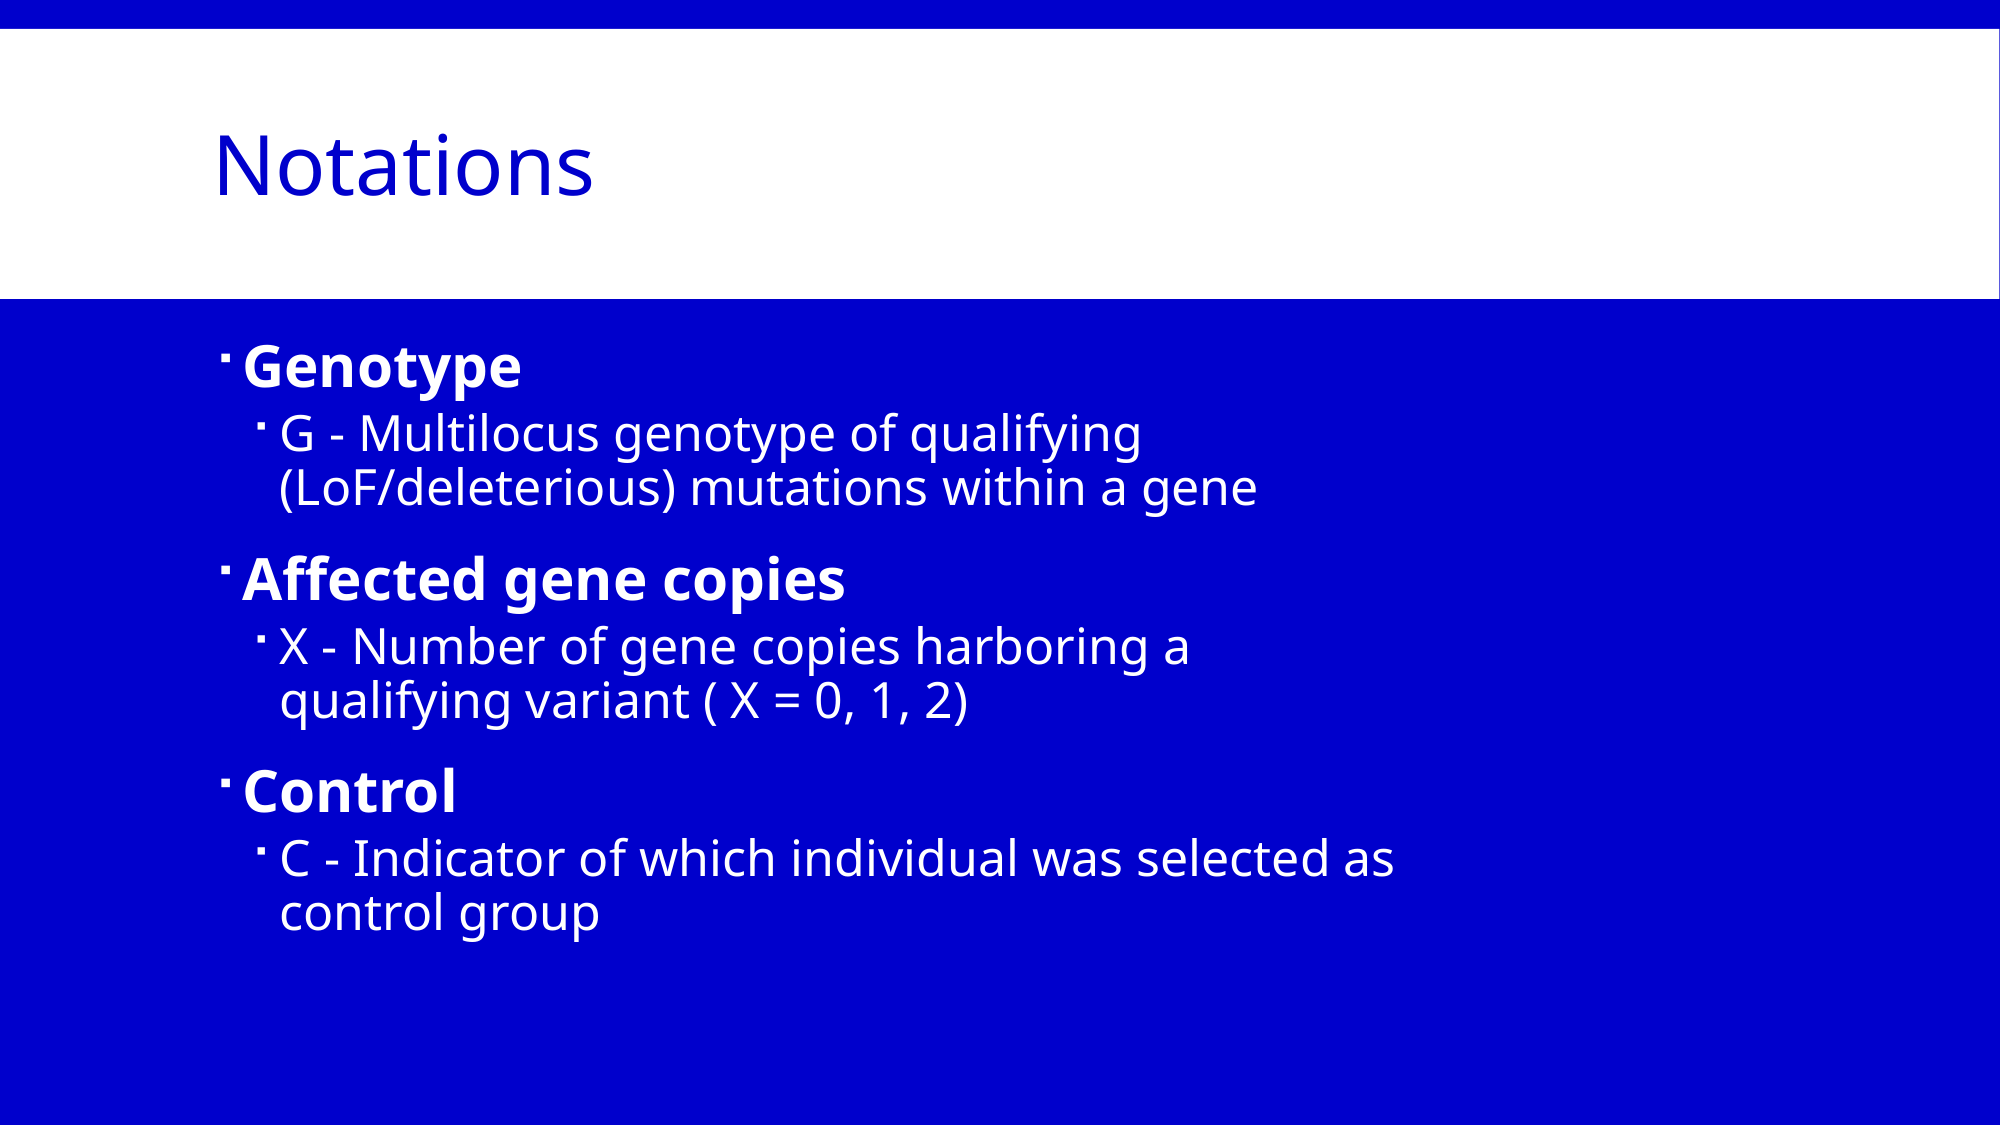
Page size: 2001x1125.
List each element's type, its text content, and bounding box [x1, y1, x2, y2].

title Notations [197, 46, 1803, 295]
list Genotype G - Multilocus genotype of qualifying (LoF/deleterious) mutations within a gene Affected gene copies X - Number of gene copies harboring a qualifying variant ( X = 0, 1, 2) Control C - Indicator of which individual was selected as control group [197, 329, 1421, 1020]
